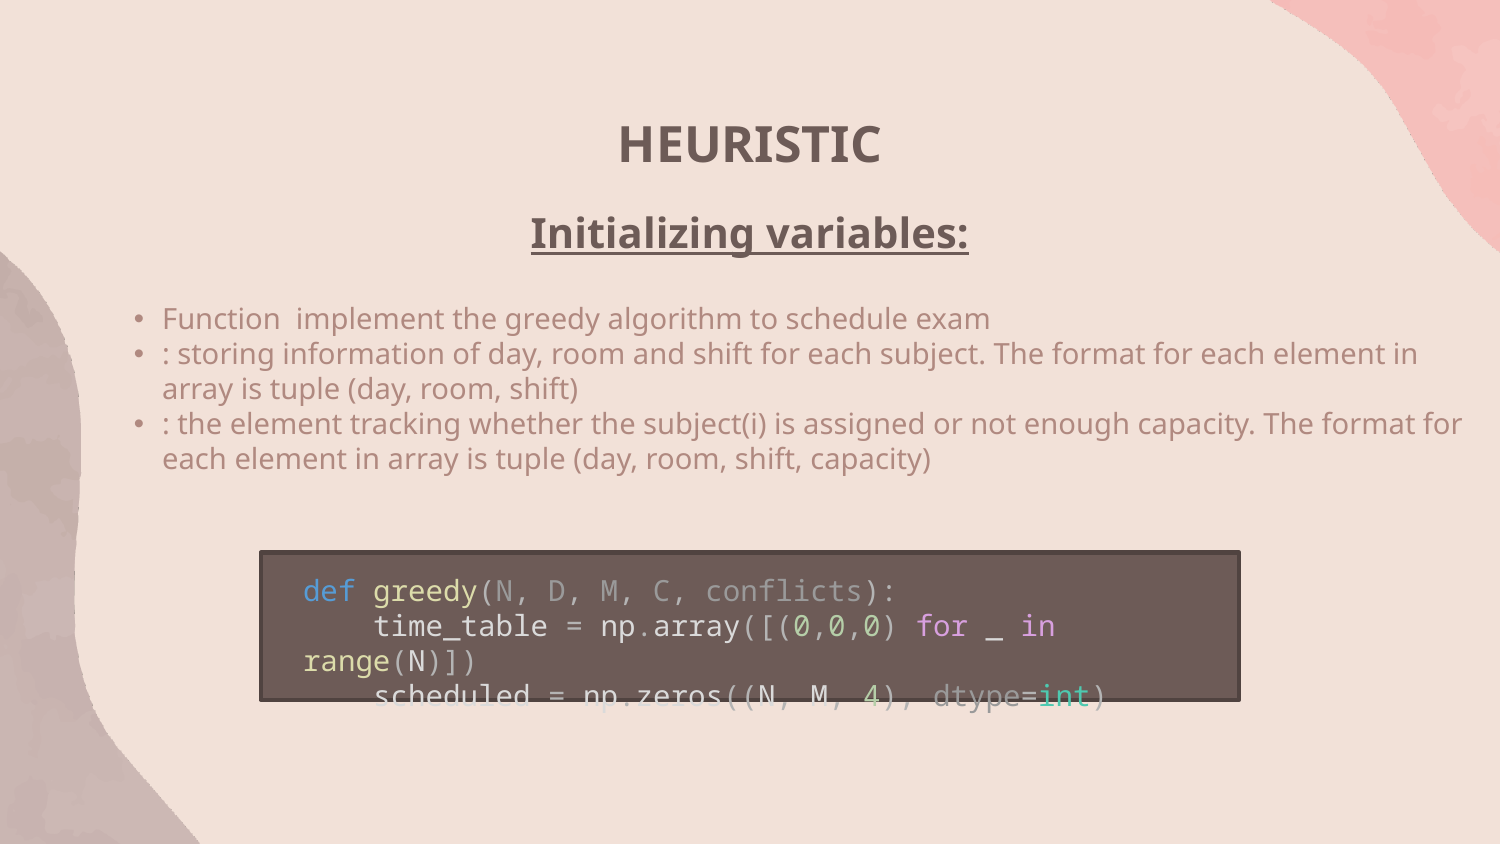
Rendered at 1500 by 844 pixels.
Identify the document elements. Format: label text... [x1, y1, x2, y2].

text_box HEURISTIC [118, 97, 1382, 191]
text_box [260, 552, 1240, 700]
text_box Initializing variables: [118, 191, 1382, 286]
picture [0, 0, 1500, 844]
